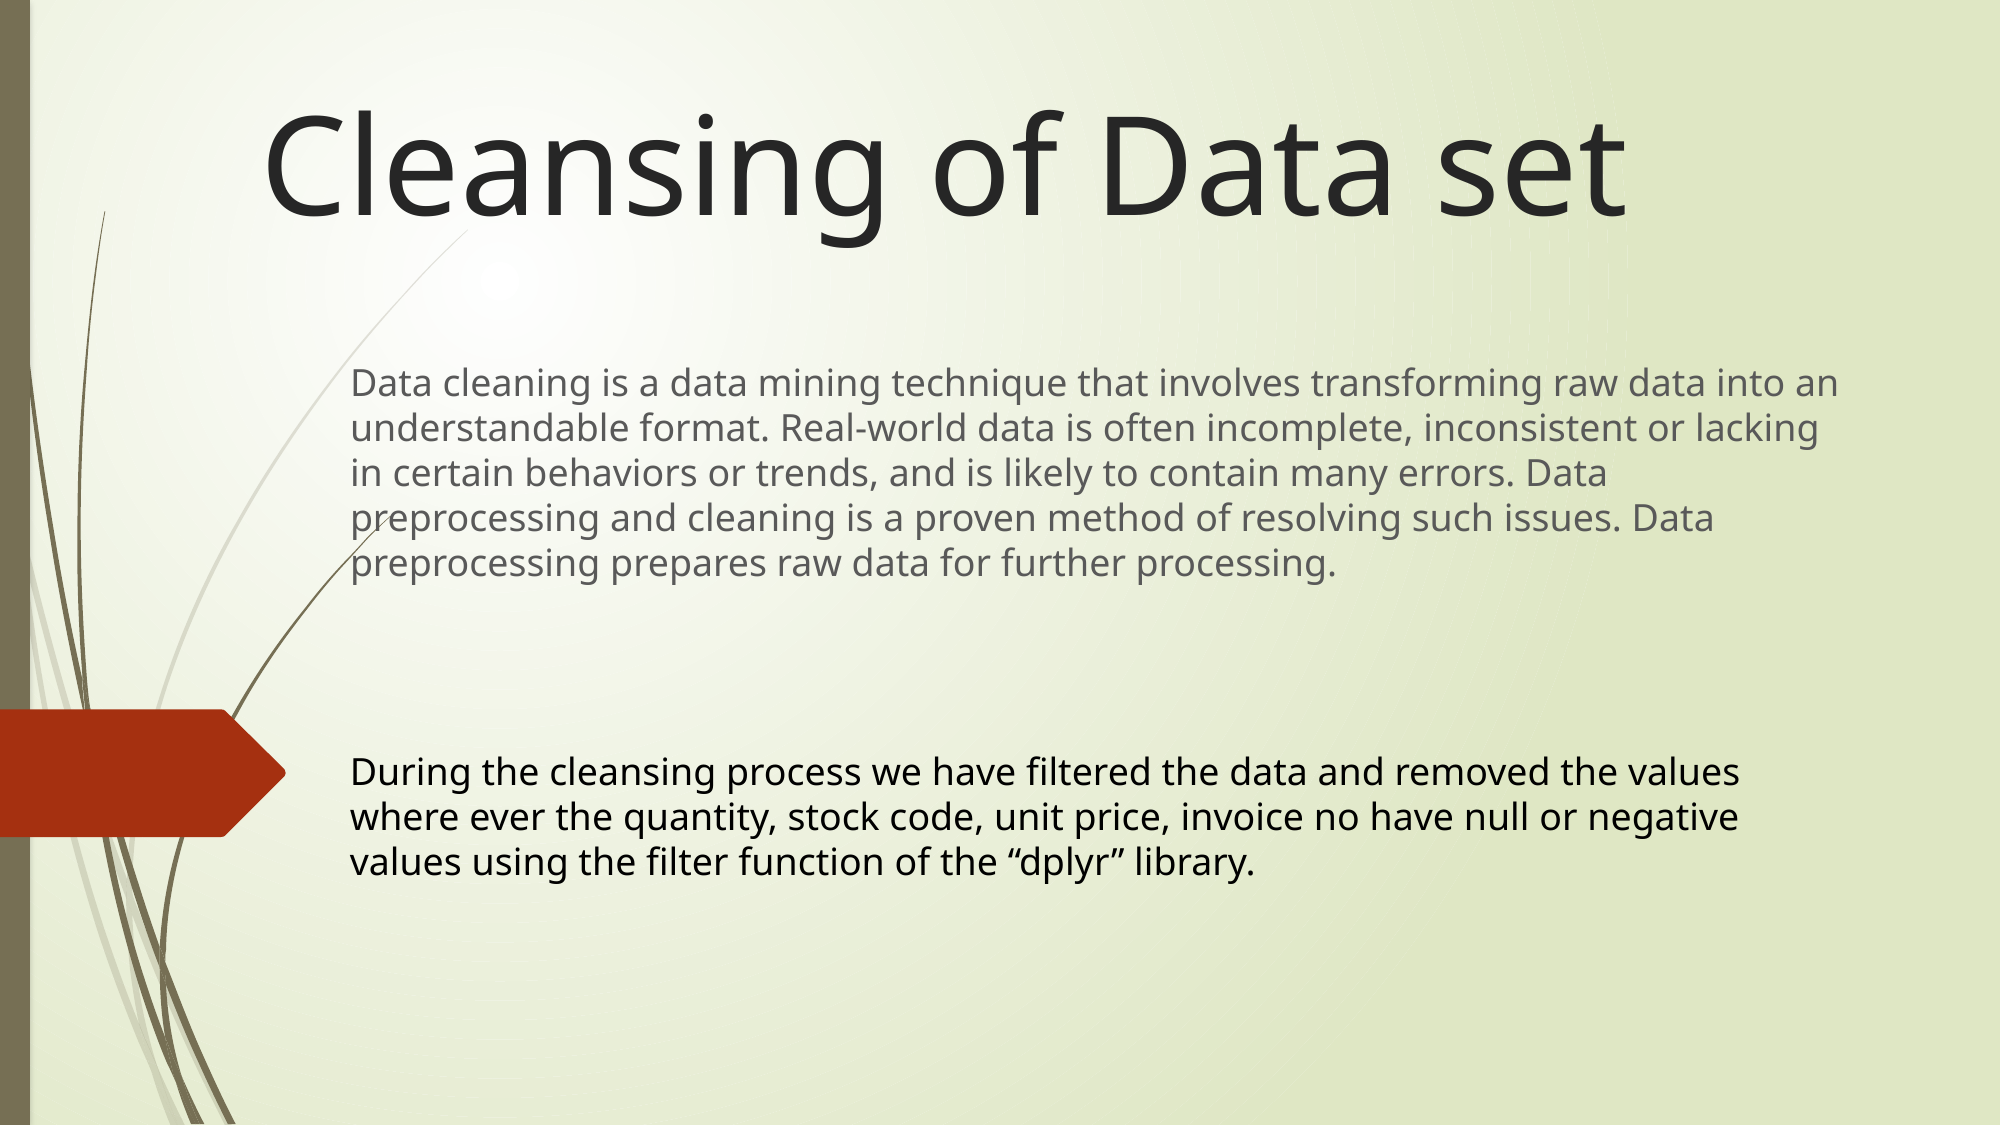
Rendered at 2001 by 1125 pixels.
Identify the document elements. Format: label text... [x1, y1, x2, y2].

subtitle Data cleaning is a data mining technique that involves transforming raw data into an understandable format. Real-world data is often incomplete, inconsistent or lacking in certain behaviors or trends, and is likely to contain many errors. Data preprocessing and cleaning is a proven method of resolving such issues. Data preprocessing prepares raw data for further processing. [335, 351, 1857, 663]
text_box During the cleansing process we have filtered the data and removed the values where ever the quantity, stock code, unit price, invoice no have null or negative values using the filter function of the “dplyr” library. [335, 740, 1778, 891]
title Cleansing of Data set [245, 127, 1797, 251]
